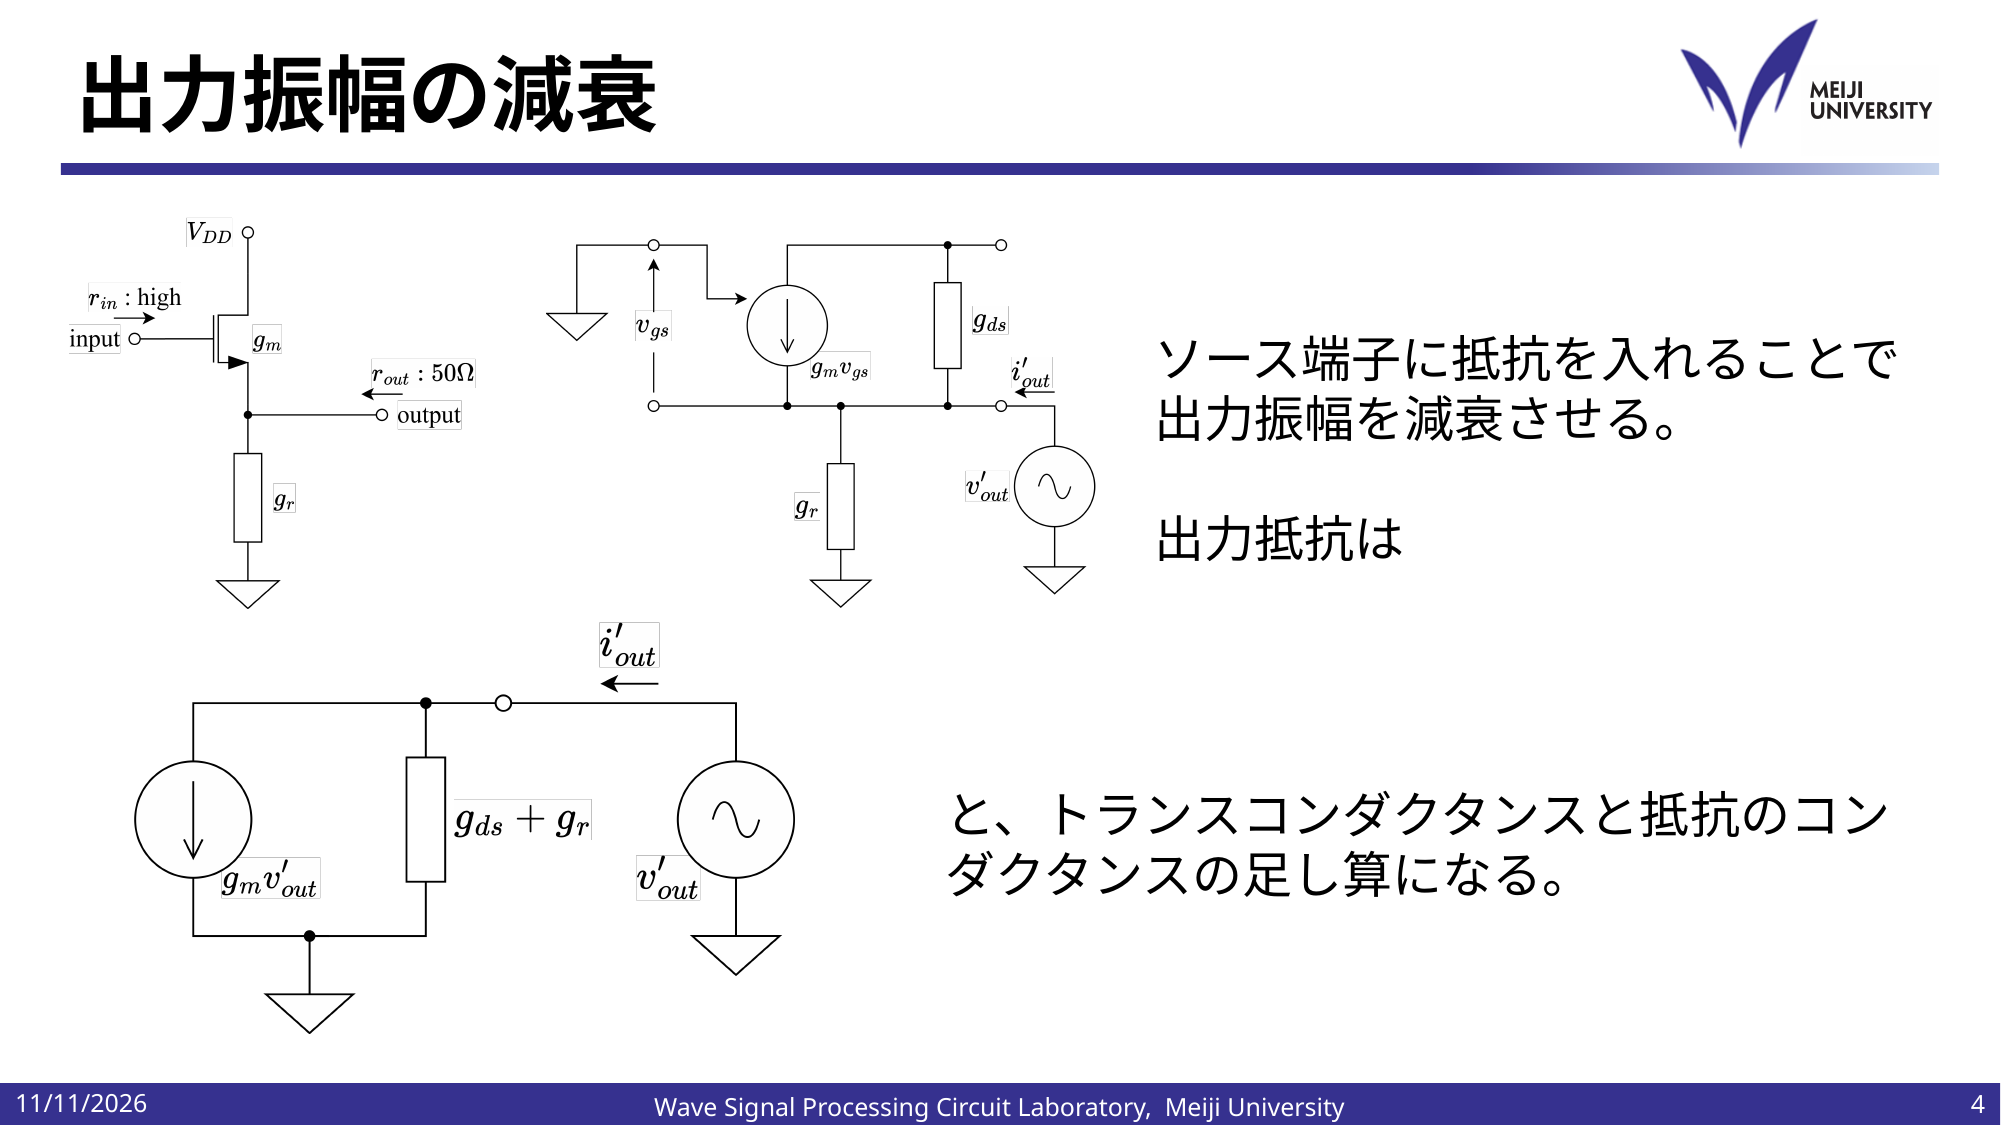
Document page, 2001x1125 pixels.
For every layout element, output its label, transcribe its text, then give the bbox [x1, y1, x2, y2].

slide_number 4 [1550, 1075, 2000, 1125]
picture [1675, 16, 1939, 156]
title 出力振幅の減衰 [60, 34, 1786, 164]
text_box ソース端子に抵抗を入れることで出力振幅を減衰させる。 出力抵抗は [1139, 320, 1930, 575]
picture [44, 204, 1106, 1034]
footer Wave Signal Processing Circuit Laboratory, Meiji University [588, 1078, 1412, 1125]
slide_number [0, 1074, 450, 1125]
